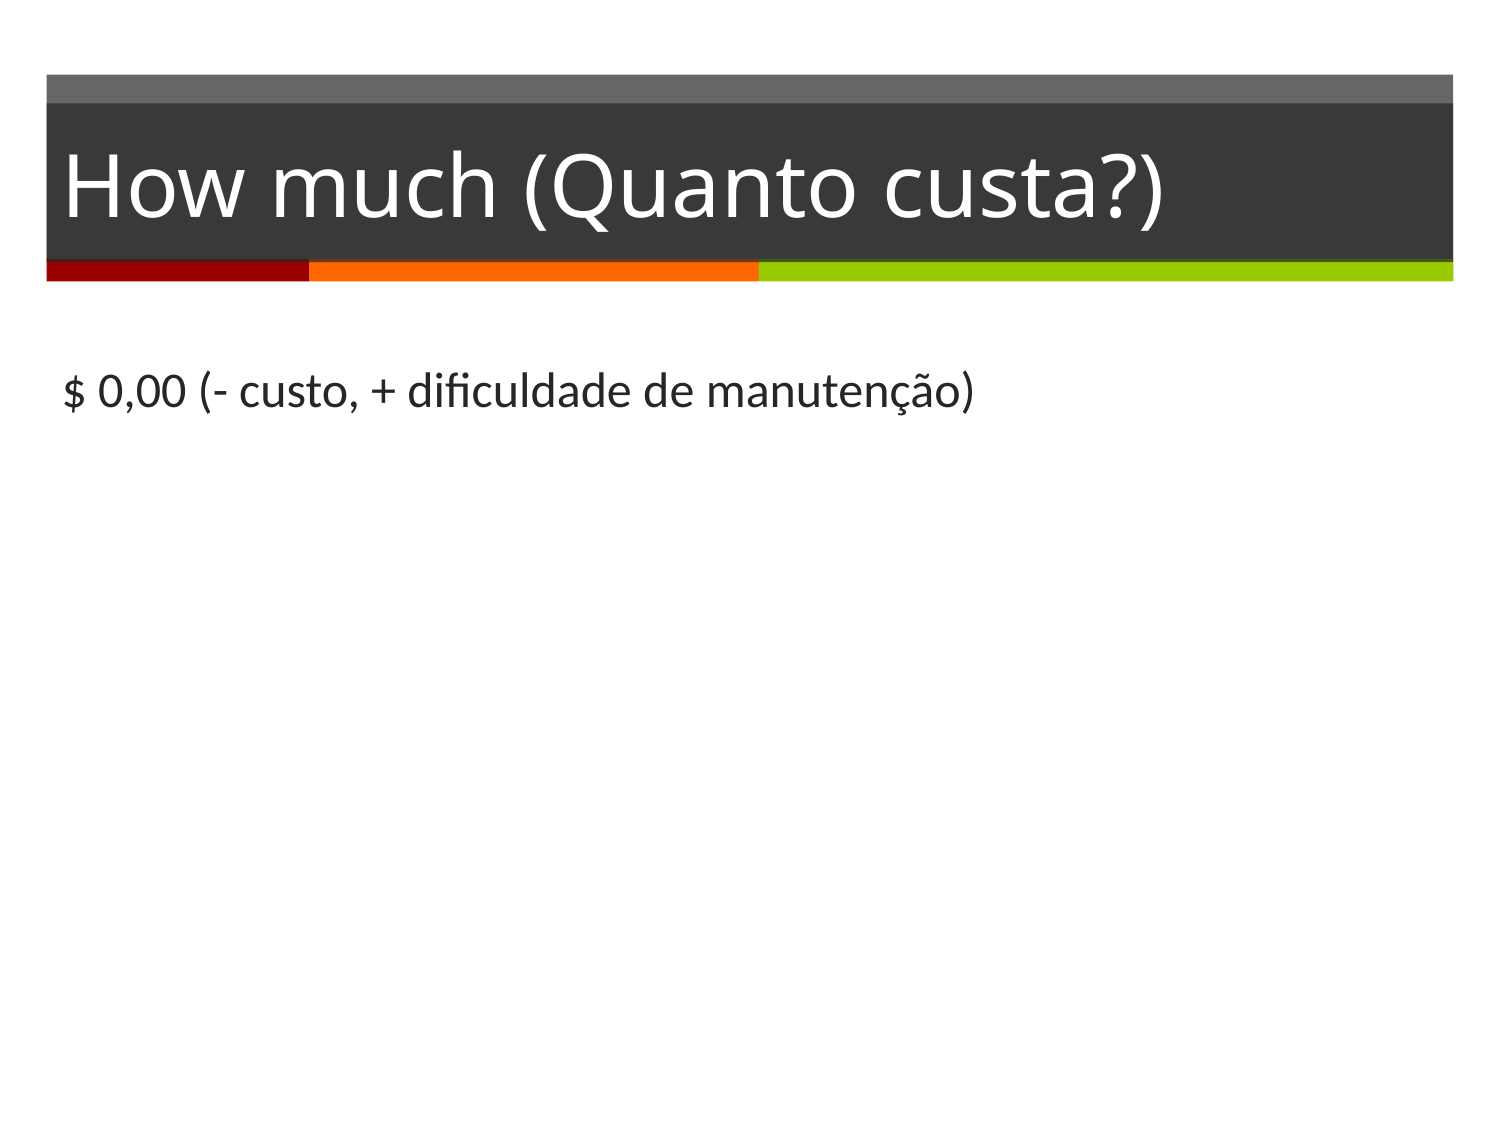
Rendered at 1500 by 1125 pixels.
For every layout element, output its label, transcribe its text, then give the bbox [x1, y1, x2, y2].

list $ 0,00 (- custo, + dificuldade de manutenção) [46, 350, 1454, 1005]
title How much (Quanto custa?) [46, 103, 1454, 263]
